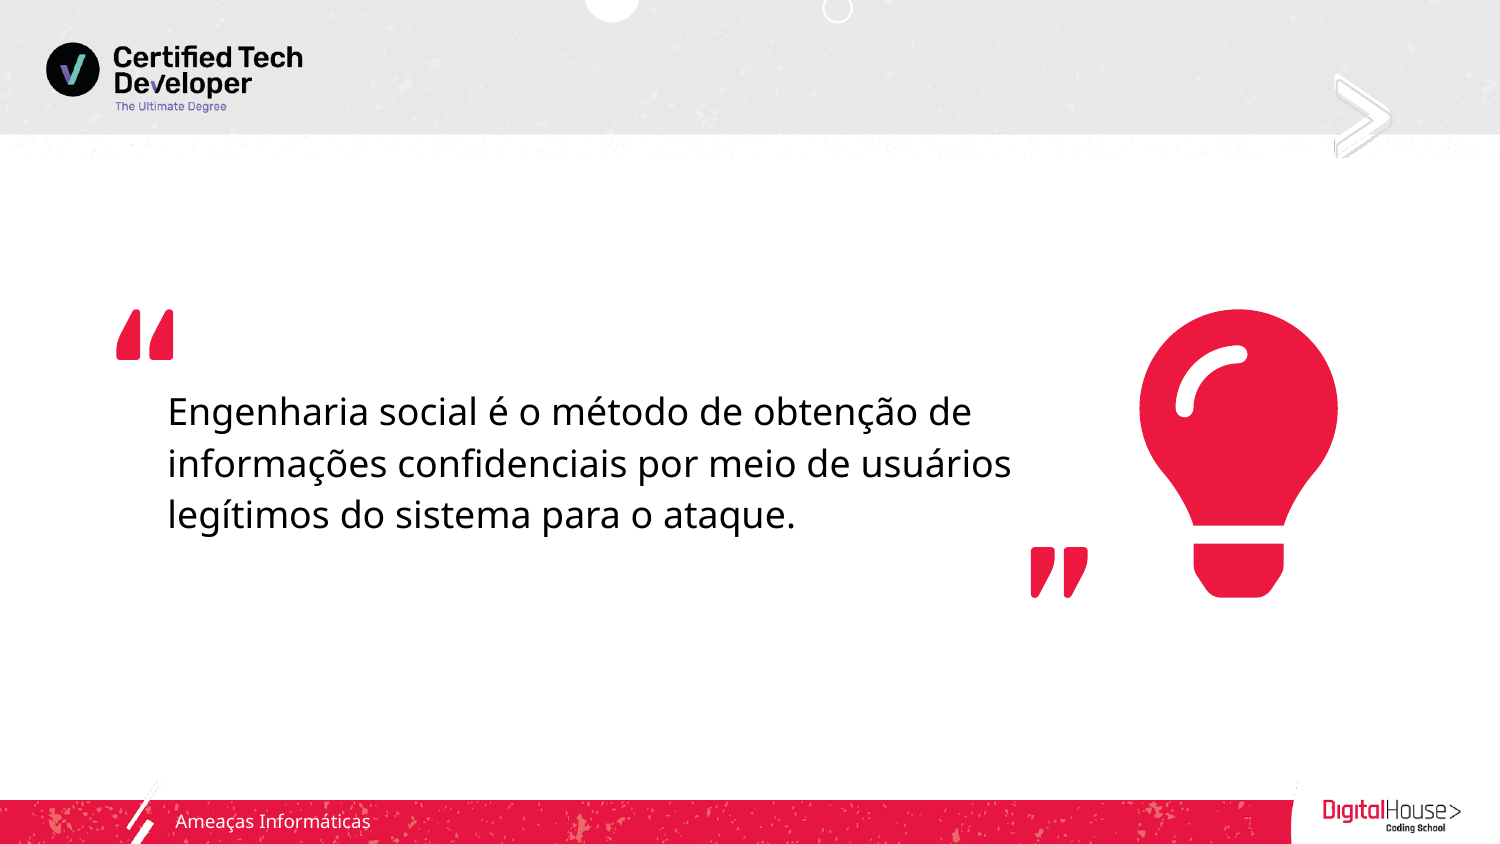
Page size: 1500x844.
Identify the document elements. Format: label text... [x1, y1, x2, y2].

picture [0, 0, 1500, 158]
picture [0, 780, 1500, 844]
text_box [1193, 543, 1284, 598]
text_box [116, 309, 174, 361]
text_box Engenharia social é o método de obtenção de informações confidenciais por meio de usuários legítimos do sistema para o ataque. [152, 254, 1119, 664]
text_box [1030, 546, 1088, 598]
text_box [1139, 309, 1338, 526]
